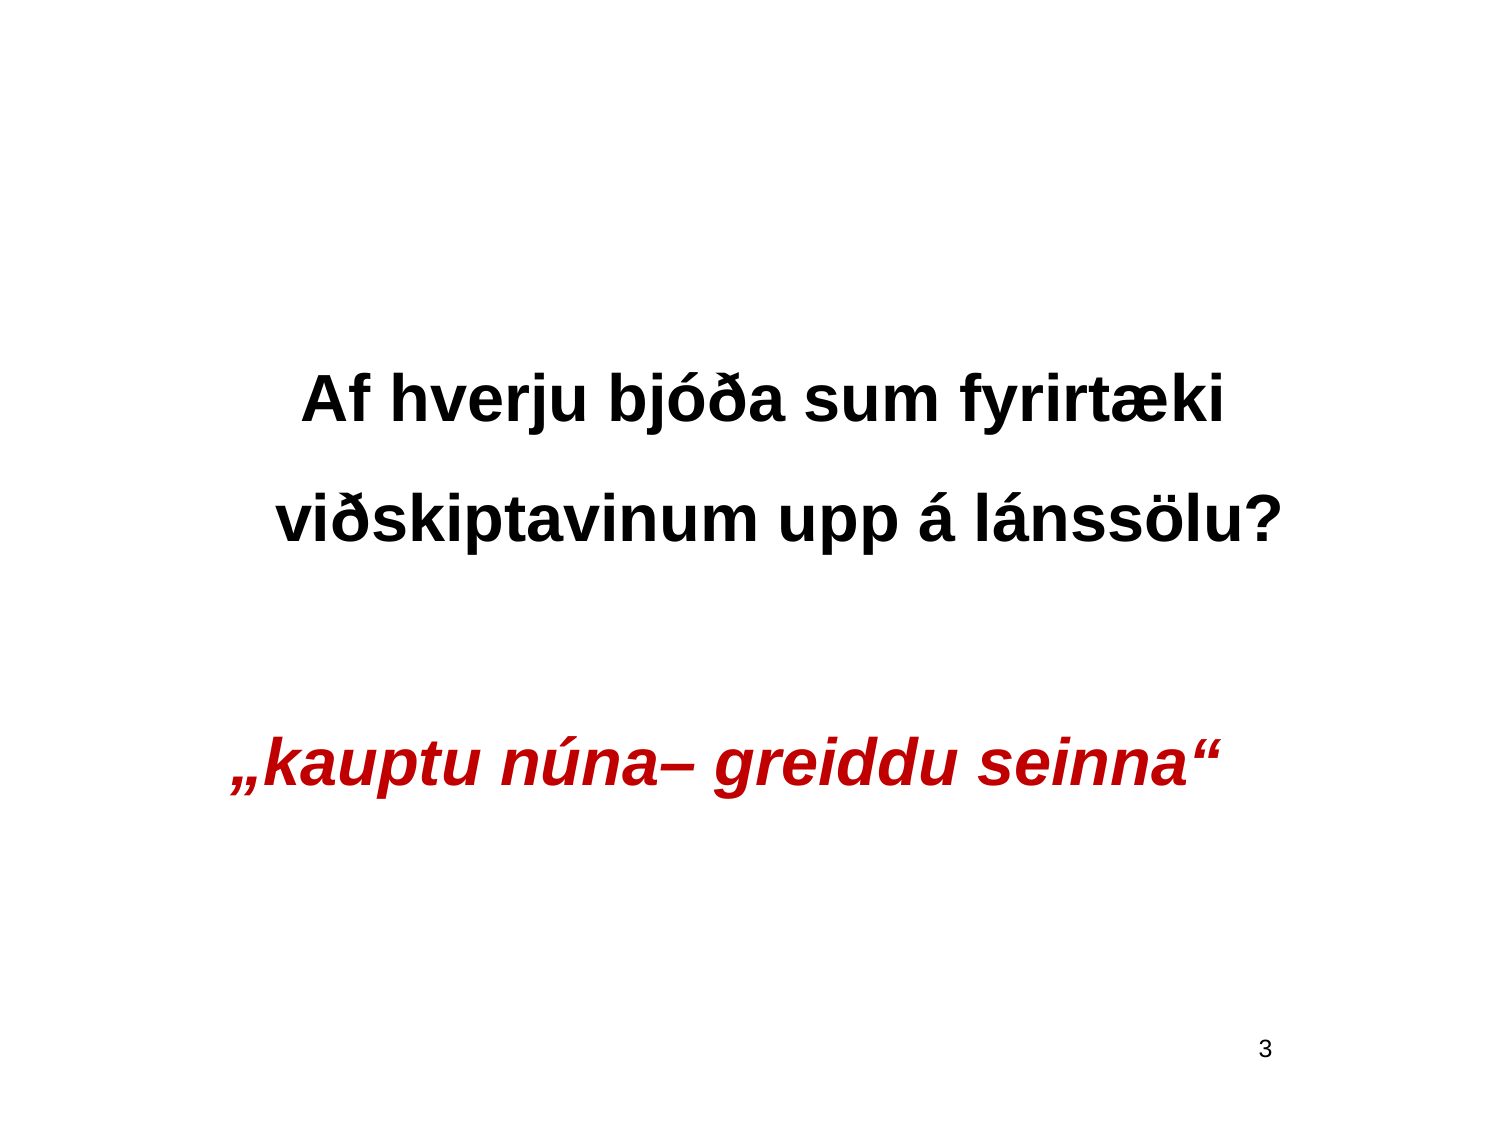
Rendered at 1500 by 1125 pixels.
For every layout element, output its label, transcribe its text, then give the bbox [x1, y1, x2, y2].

list Af hverju bjóða sum fyrirtæki viðskiptavinum upp á lánssölu? „kauptu núna– greiddu seinna“ [88, 243, 1365, 977]
slide_number 3 [974, 1024, 1288, 1101]
